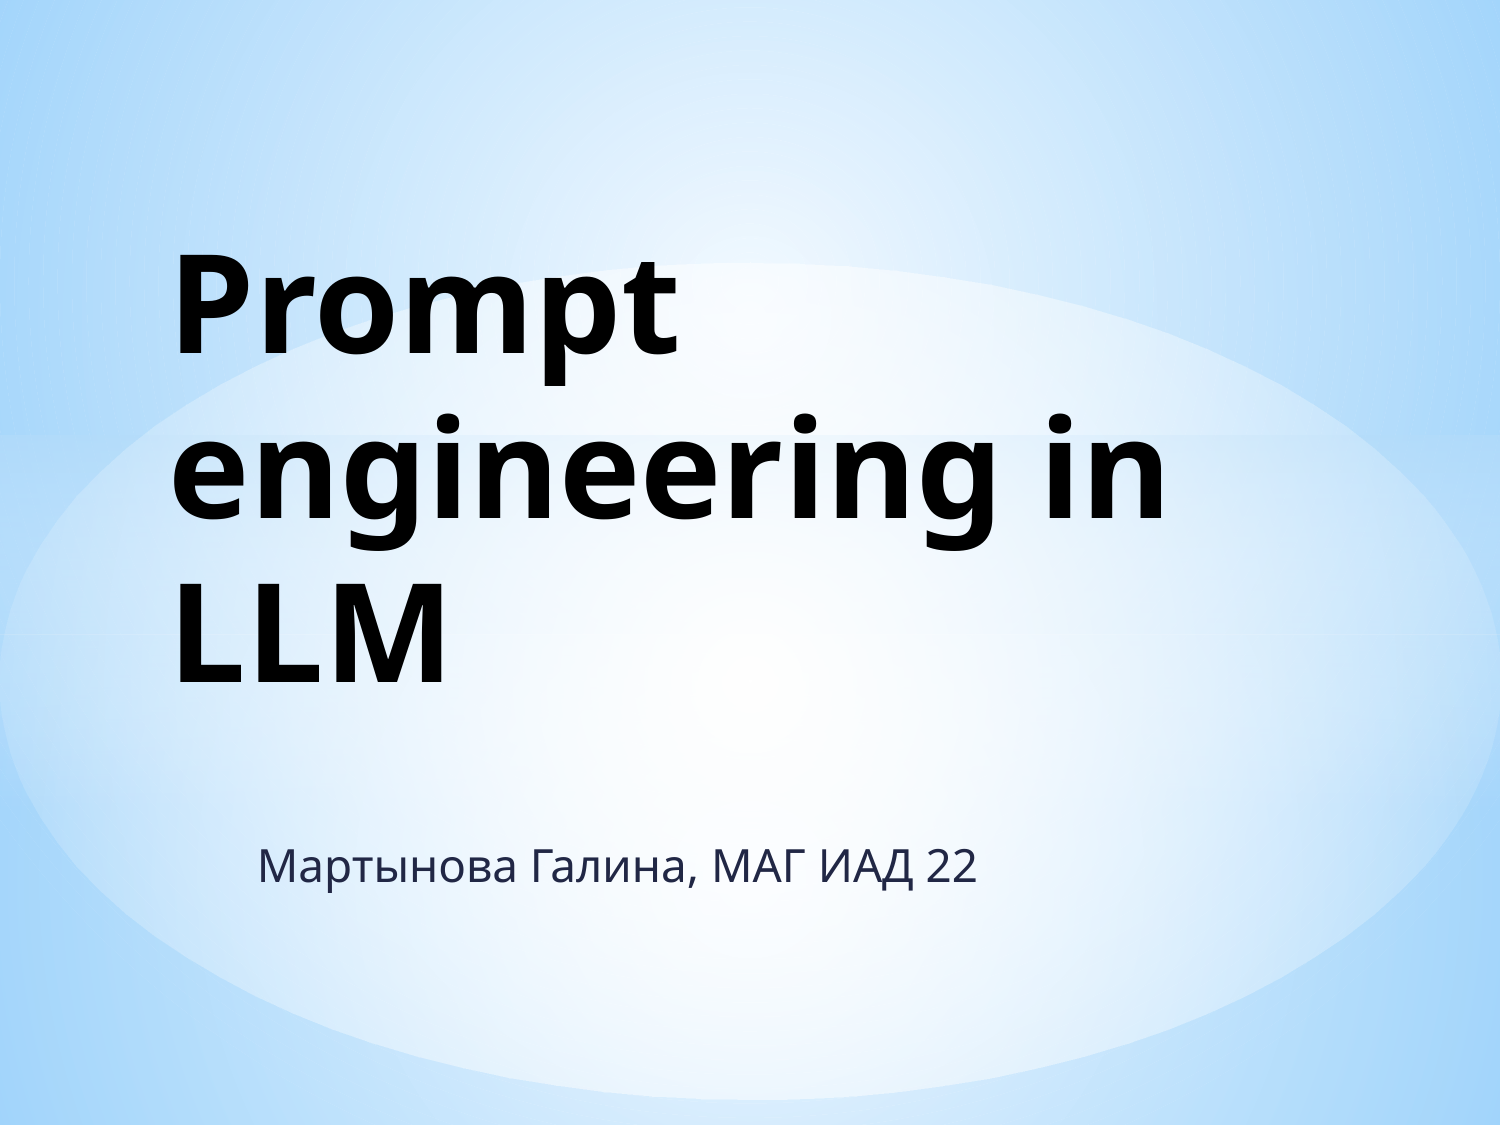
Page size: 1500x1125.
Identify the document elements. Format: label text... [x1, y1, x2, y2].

title Prompt engineering in LLM [123, 208, 1301, 681]
subtitle Мартынова Галина, МАГ ИАД 22 [241, 828, 1167, 974]
